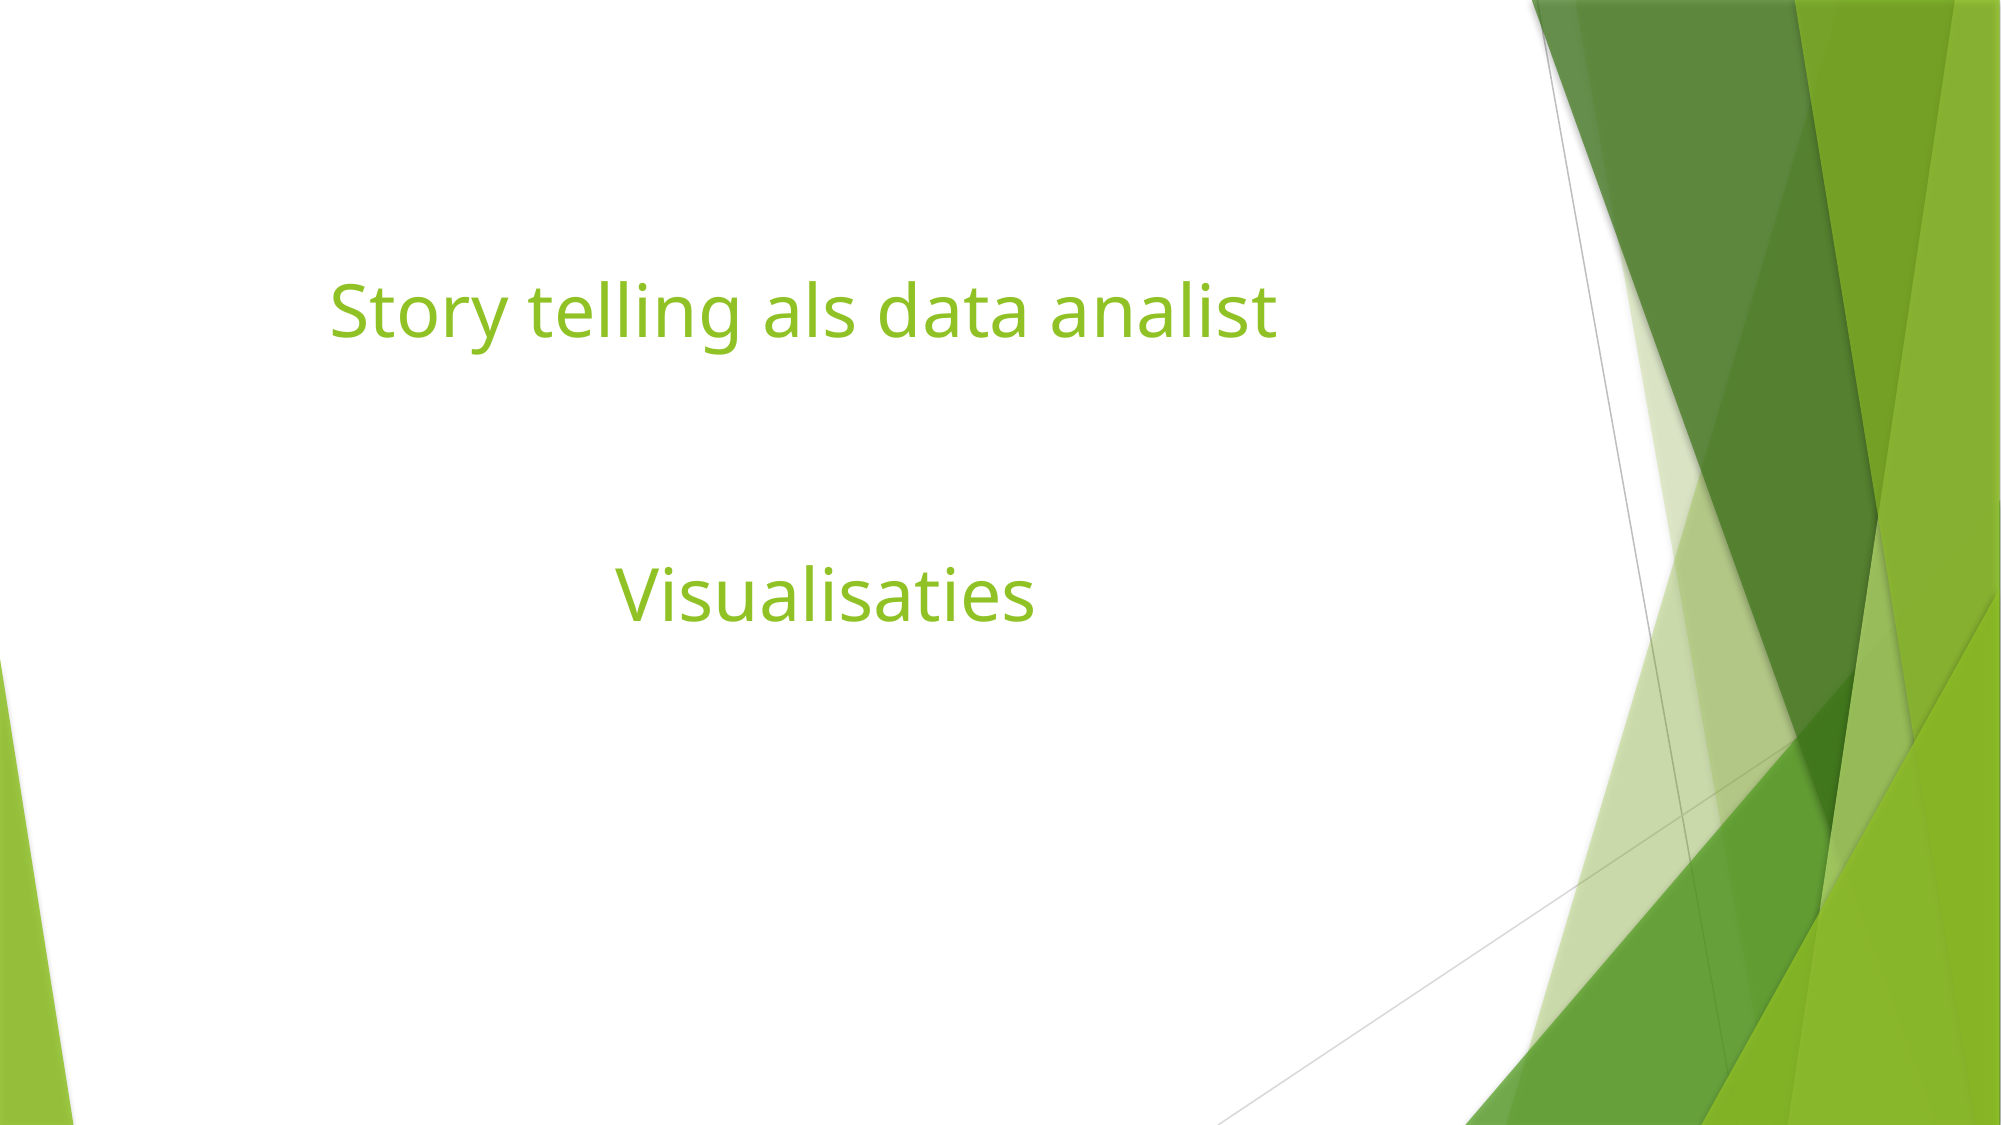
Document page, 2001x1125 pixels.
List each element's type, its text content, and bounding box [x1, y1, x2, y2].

text_box Visualisaties [130, 540, 1541, 644]
title Story telling als data analist [98, 256, 1510, 360]
